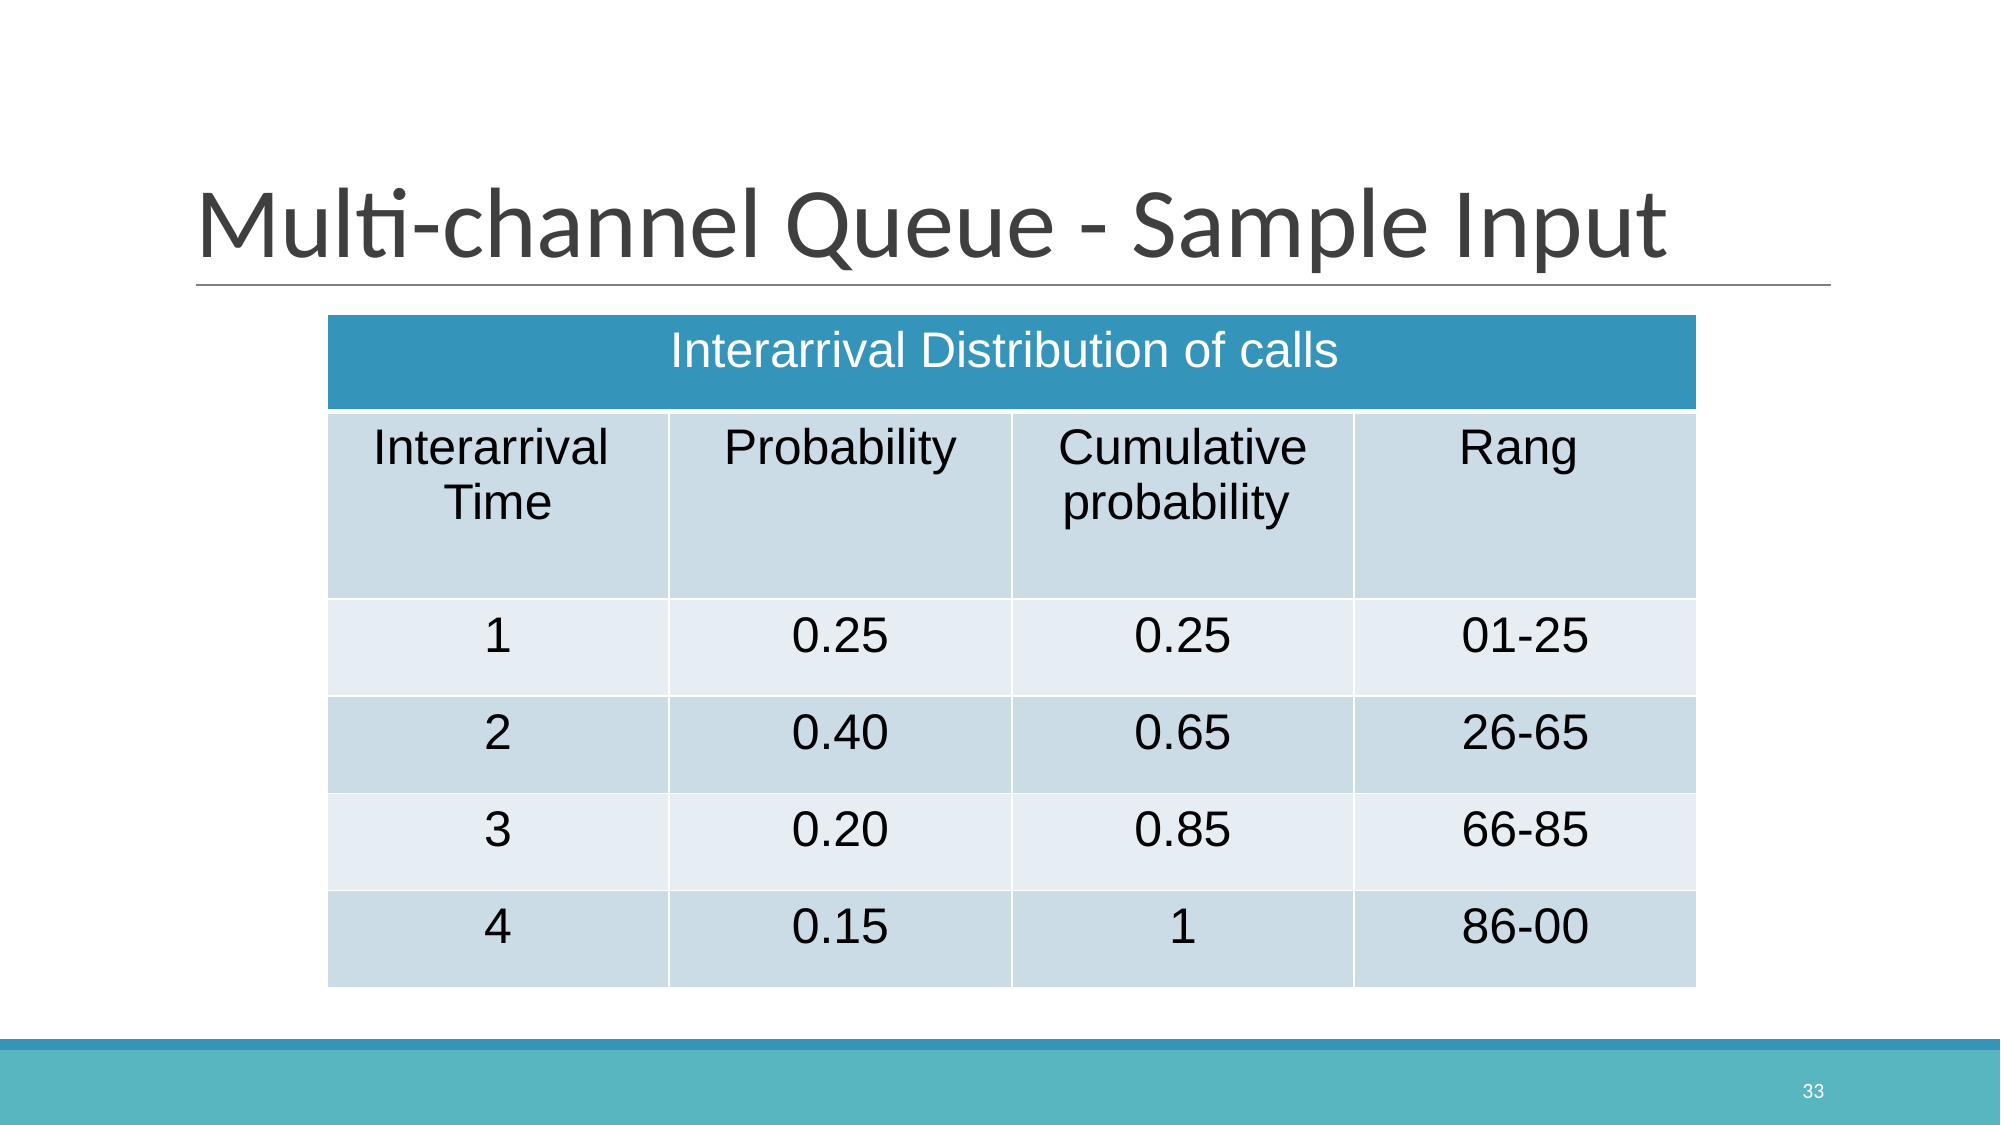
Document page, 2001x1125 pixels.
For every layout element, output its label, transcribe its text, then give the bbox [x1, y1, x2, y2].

table_cell 3 [328, 794, 668, 890]
table_cell 0.65 [1013, 697, 1353, 793]
table_cell 01-25 [1355, 600, 1696, 695]
table_cell 0.20 [670, 794, 1011, 890]
table_cell 1 [1013, 891, 1353, 987]
title Multi-channel Queue - Sample Input [180, 47, 1830, 285]
table_cell Probability [670, 414, 1011, 598]
table_cell 0.85 [1013, 794, 1353, 890]
table_cell 0.15 [670, 891, 1011, 987]
table_cell Rang [1355, 414, 1696, 598]
table_cell 1 [328, 600, 668, 695]
table_cell 2 [328, 697, 668, 793]
table_cell 26-65 [1355, 697, 1696, 793]
table_cell Interarrival Time [328, 414, 668, 598]
table_cell 0.25 [670, 600, 1011, 695]
table_header Interarrival Distribution of calls [328, 315, 1696, 409]
table_cell 0.40 [670, 697, 1011, 793]
table_cell Cumulative probability [1013, 414, 1353, 598]
table_cell 66-85 [1355, 794, 1696, 890]
table_cell 0.25 [1013, 600, 1353, 695]
table_cell 4 [328, 891, 668, 987]
table_cell 86-00 [1355, 891, 1696, 987]
slide_number 33 [1624, 1059, 1840, 1120]
